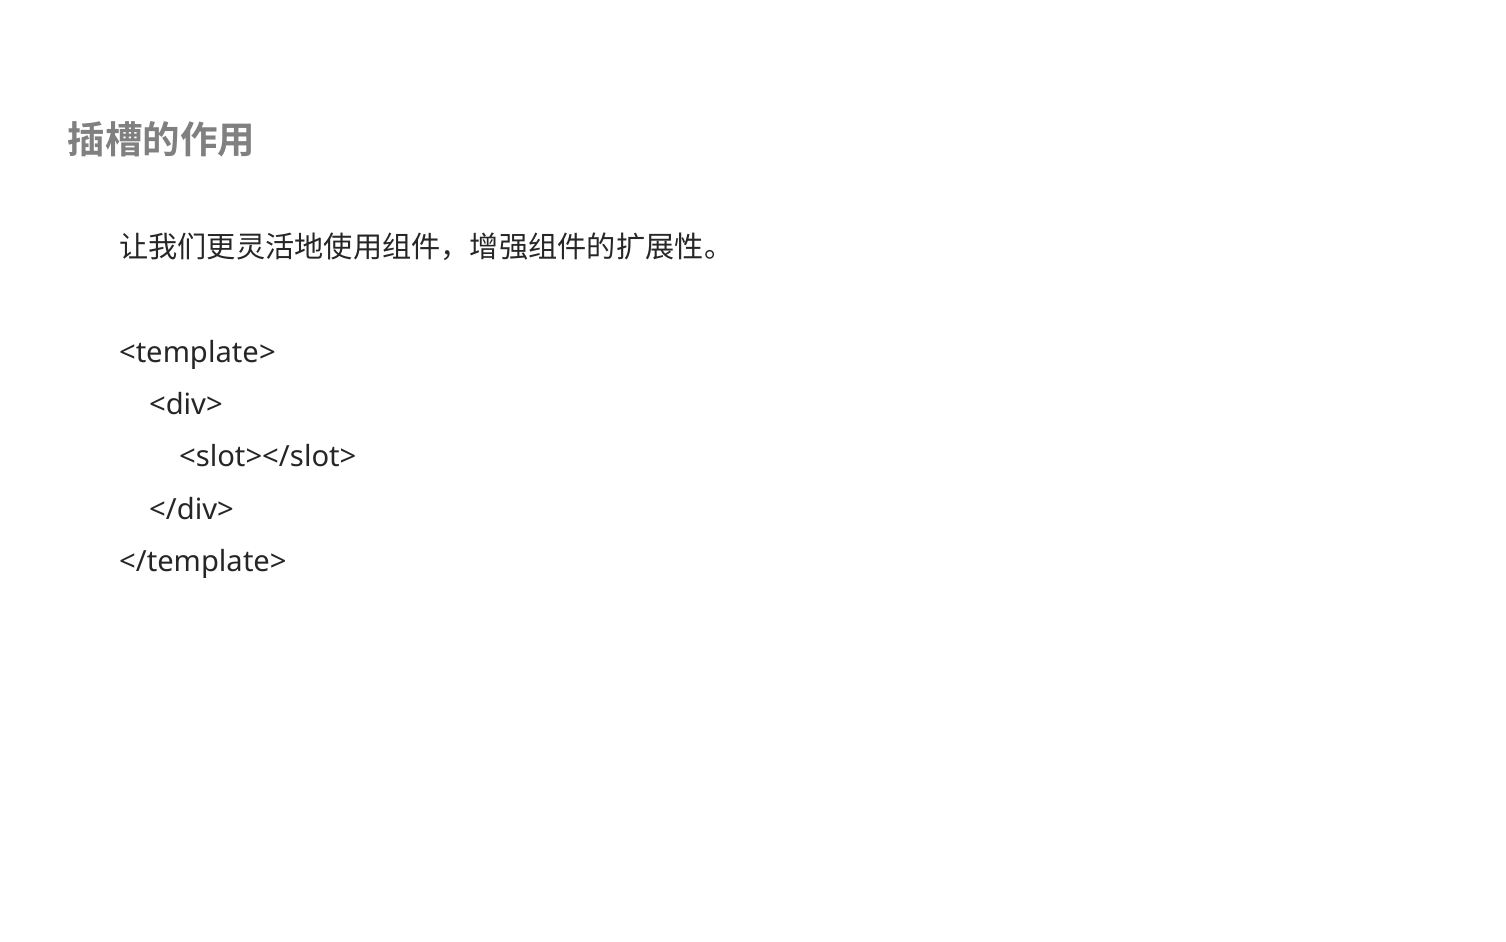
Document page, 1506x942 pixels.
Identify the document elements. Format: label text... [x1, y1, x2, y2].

text_box 让我们更灵活地使用组件，增强组件的扩展性。 <template> <div> <slot></slot> </div> </template> [104, 203, 1485, 585]
text_box 插槽的作用 [53, 64, 1485, 169]
